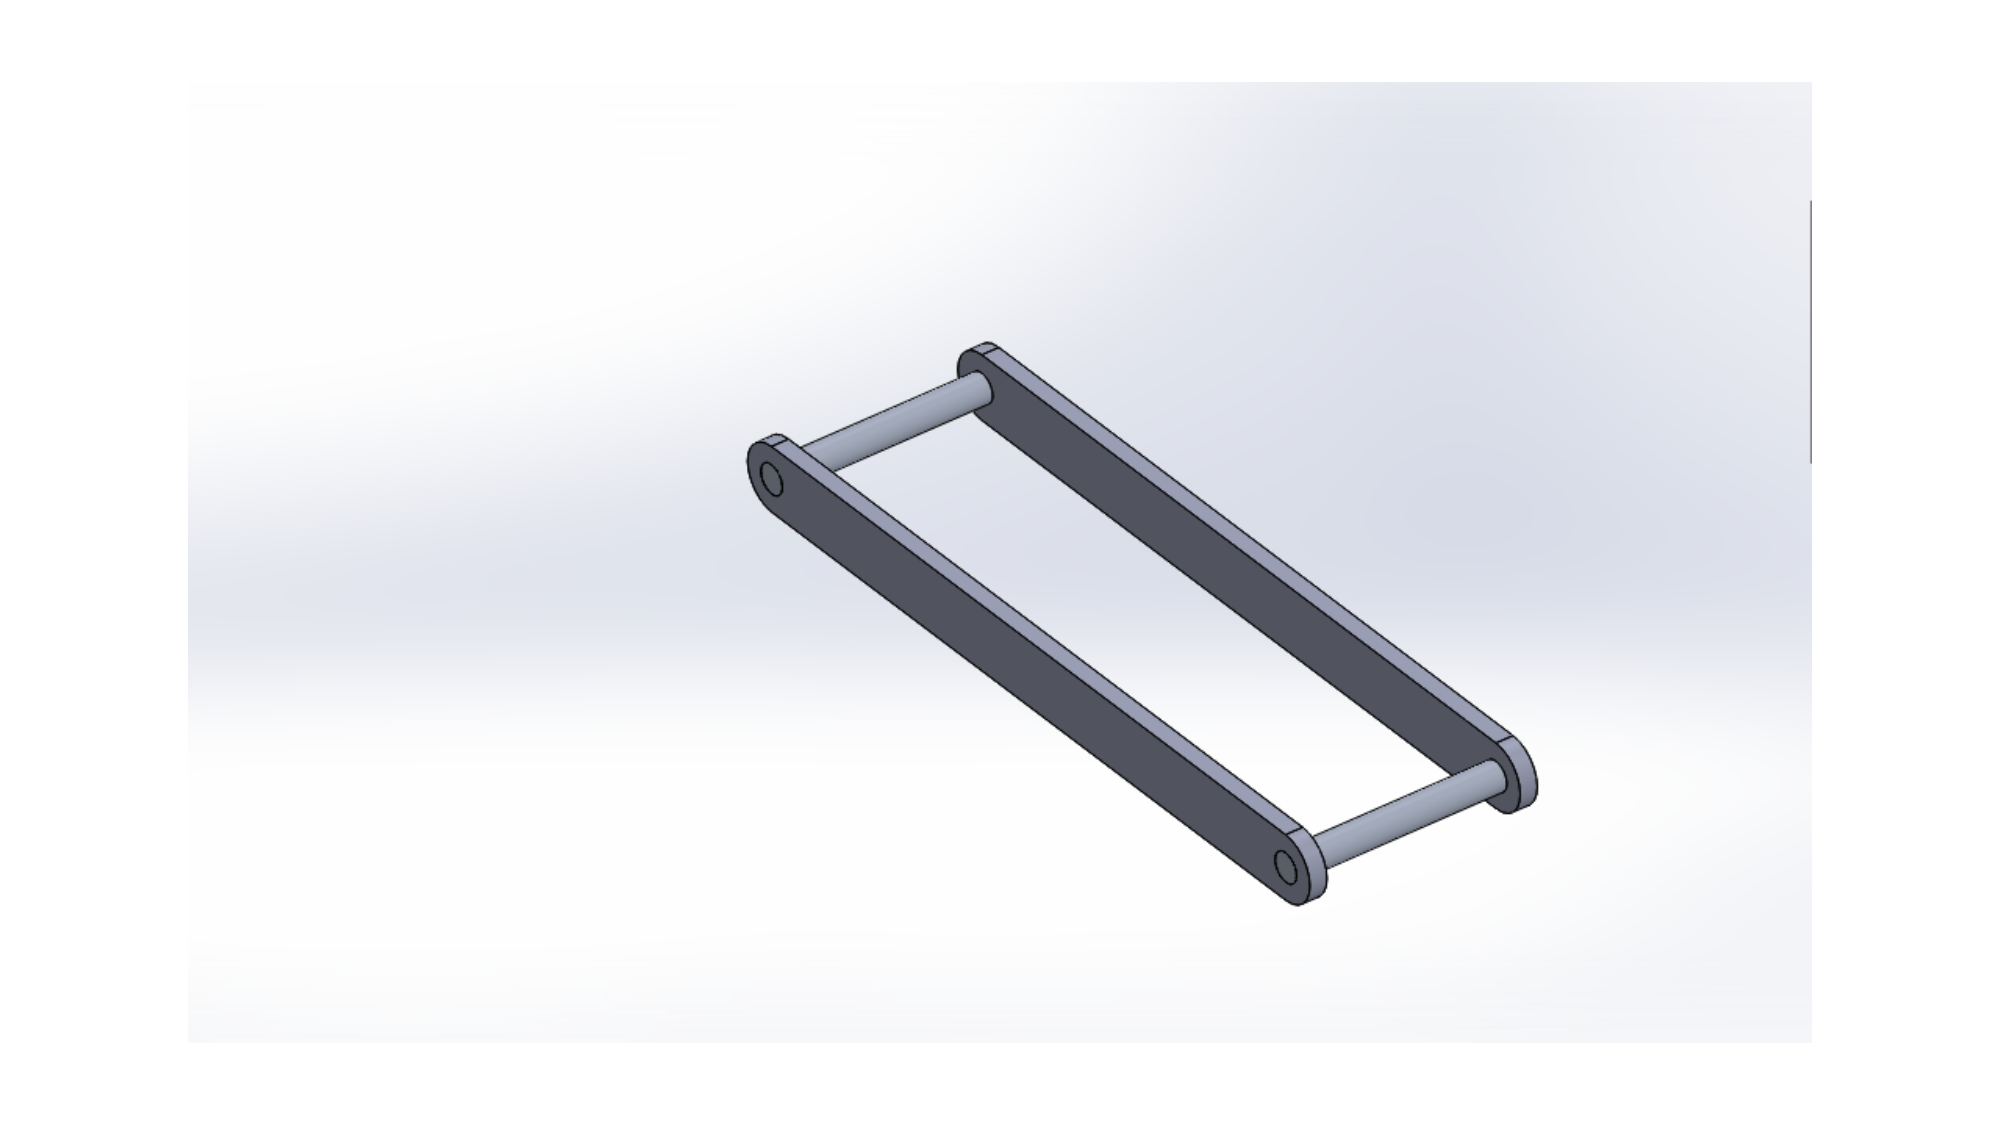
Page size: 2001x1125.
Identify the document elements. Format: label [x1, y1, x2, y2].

picture [188, 82, 1812, 1043]
